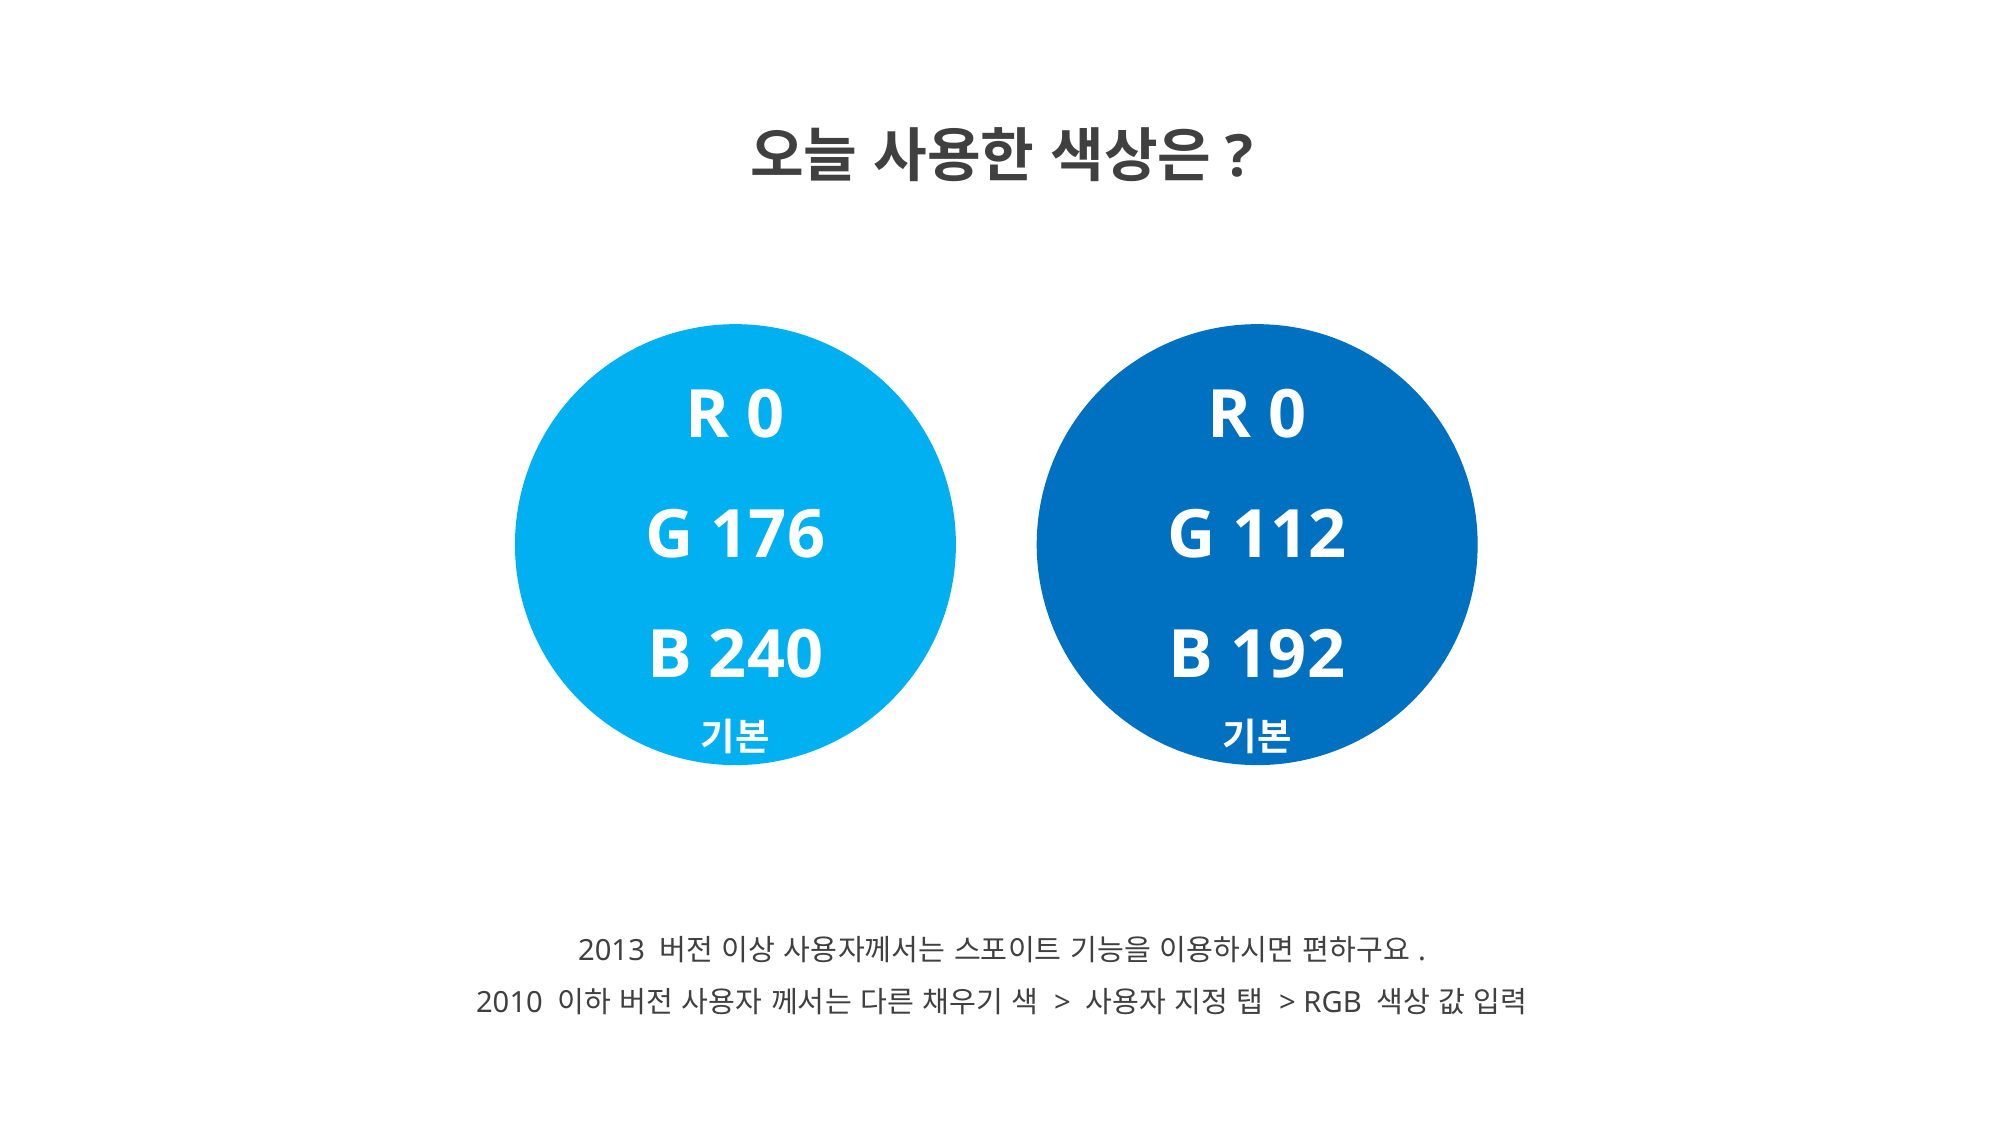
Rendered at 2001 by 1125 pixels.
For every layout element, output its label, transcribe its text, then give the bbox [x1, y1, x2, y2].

text_box R 0 G 176 B 240 기본 [513, 323, 957, 767]
text_box 2013 버전 이상 사용자께서는 스포이트 기능을 이용하시면 편하구요. 2010 이하 버전 사용자 께서는 다른 채우기 색 > 사용자 지정 탭 > RGB 색상 값 입력 [402, 906, 1601, 1026]
text_box 오늘 사용한 색상은? [654, 75, 1350, 196]
text_box R 0 G 112 B 192 기본 [1035, 323, 1479, 767]
